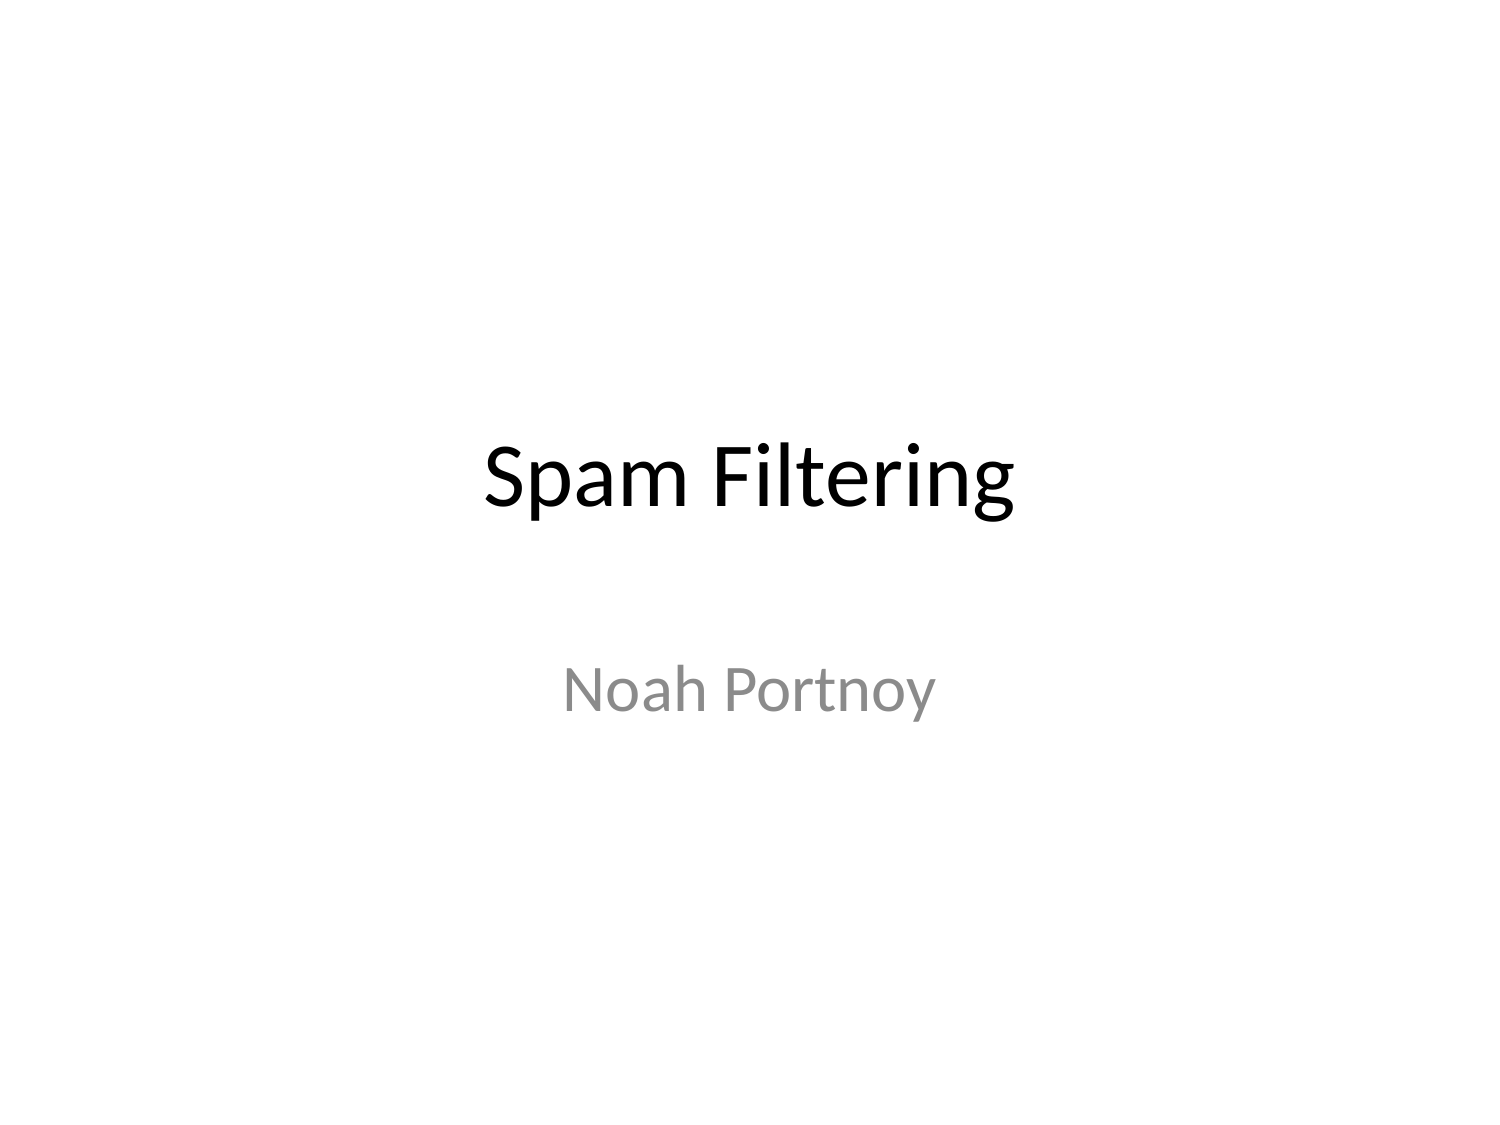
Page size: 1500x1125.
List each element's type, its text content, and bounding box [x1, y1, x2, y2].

subtitle Noah Portnoy [225, 637, 1275, 925]
title Spam Filtering [112, 349, 1388, 591]
